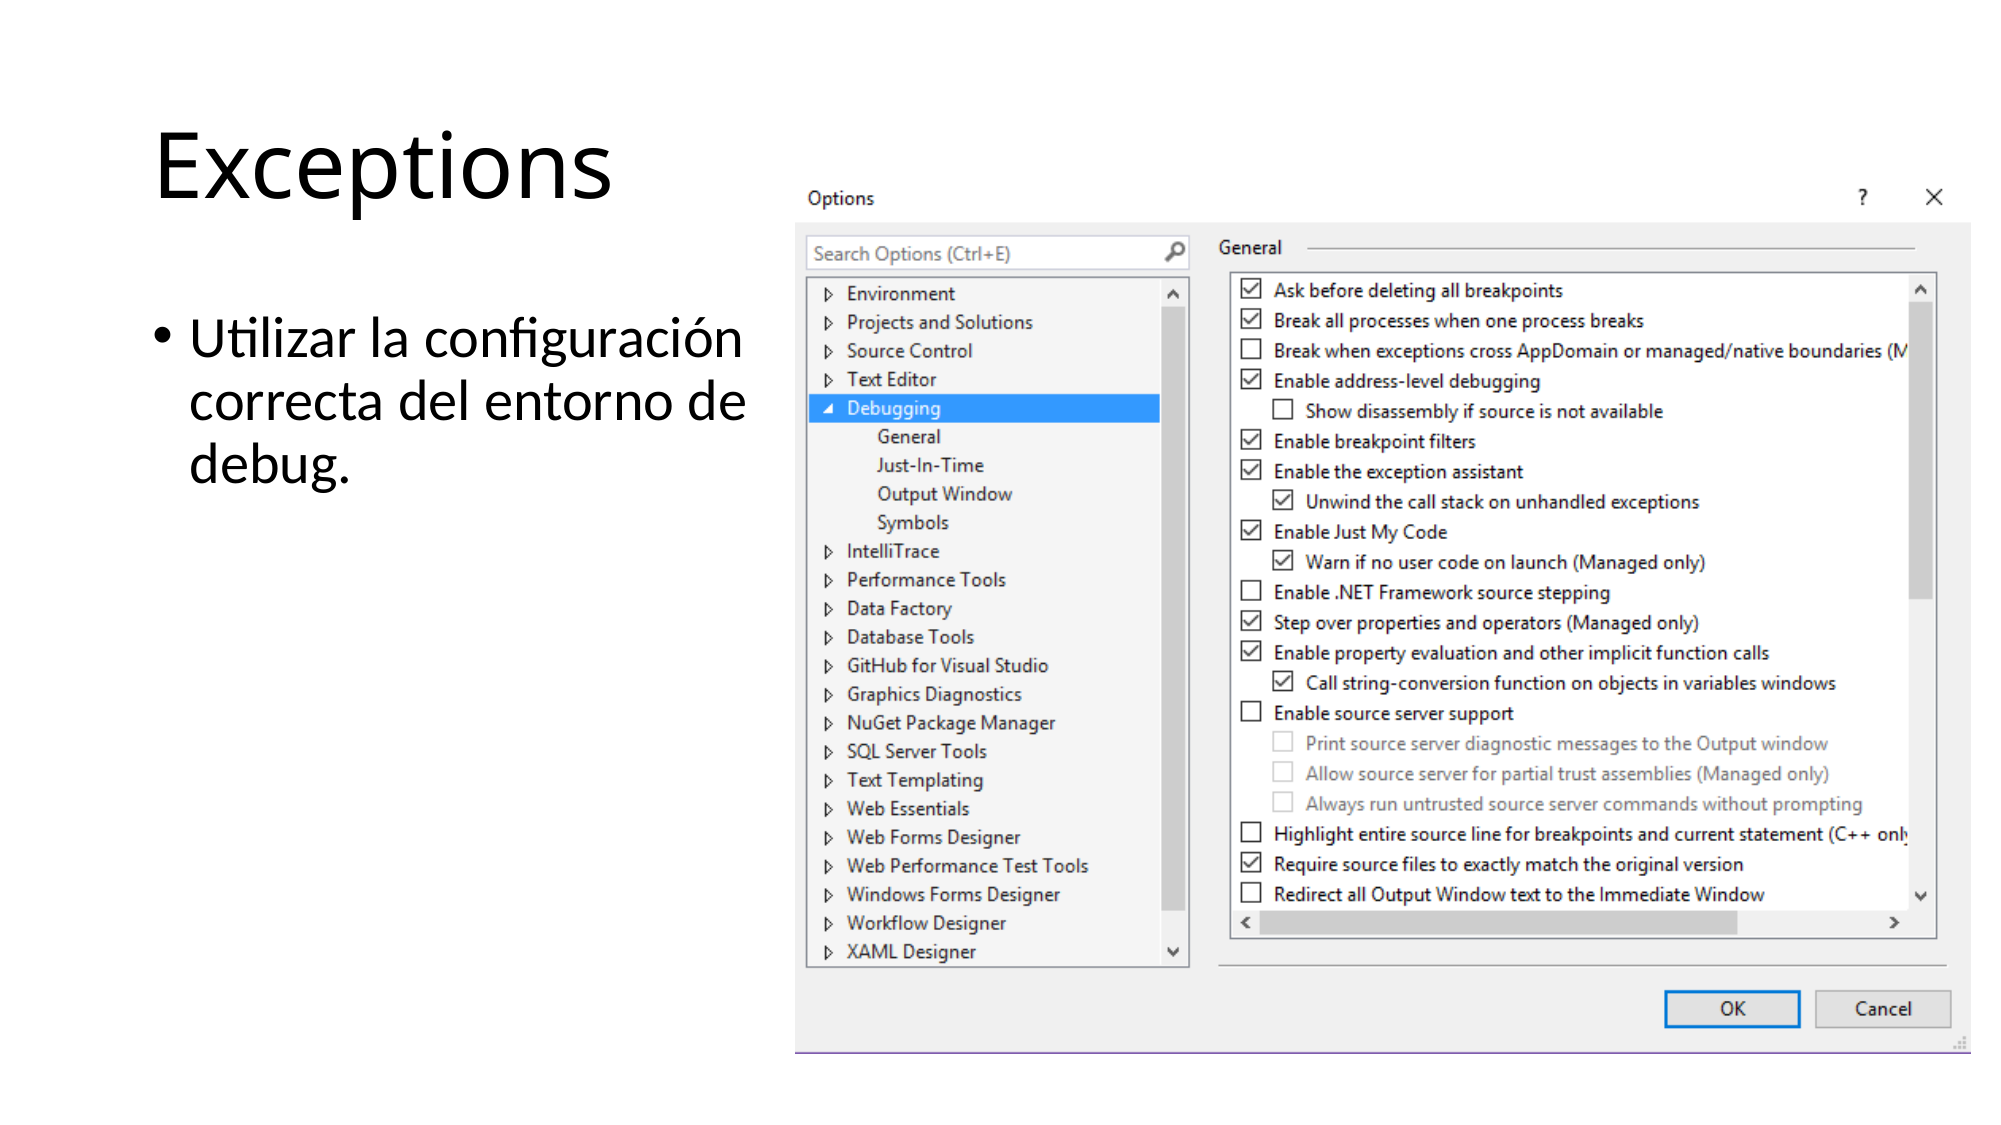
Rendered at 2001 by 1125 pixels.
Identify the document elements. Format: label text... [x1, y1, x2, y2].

picture [795, 175, 1971, 1054]
title Exceptions [137, 59, 1863, 278]
list Utilizar la configuración correcta del entorno de debug. [137, 299, 795, 1014]
